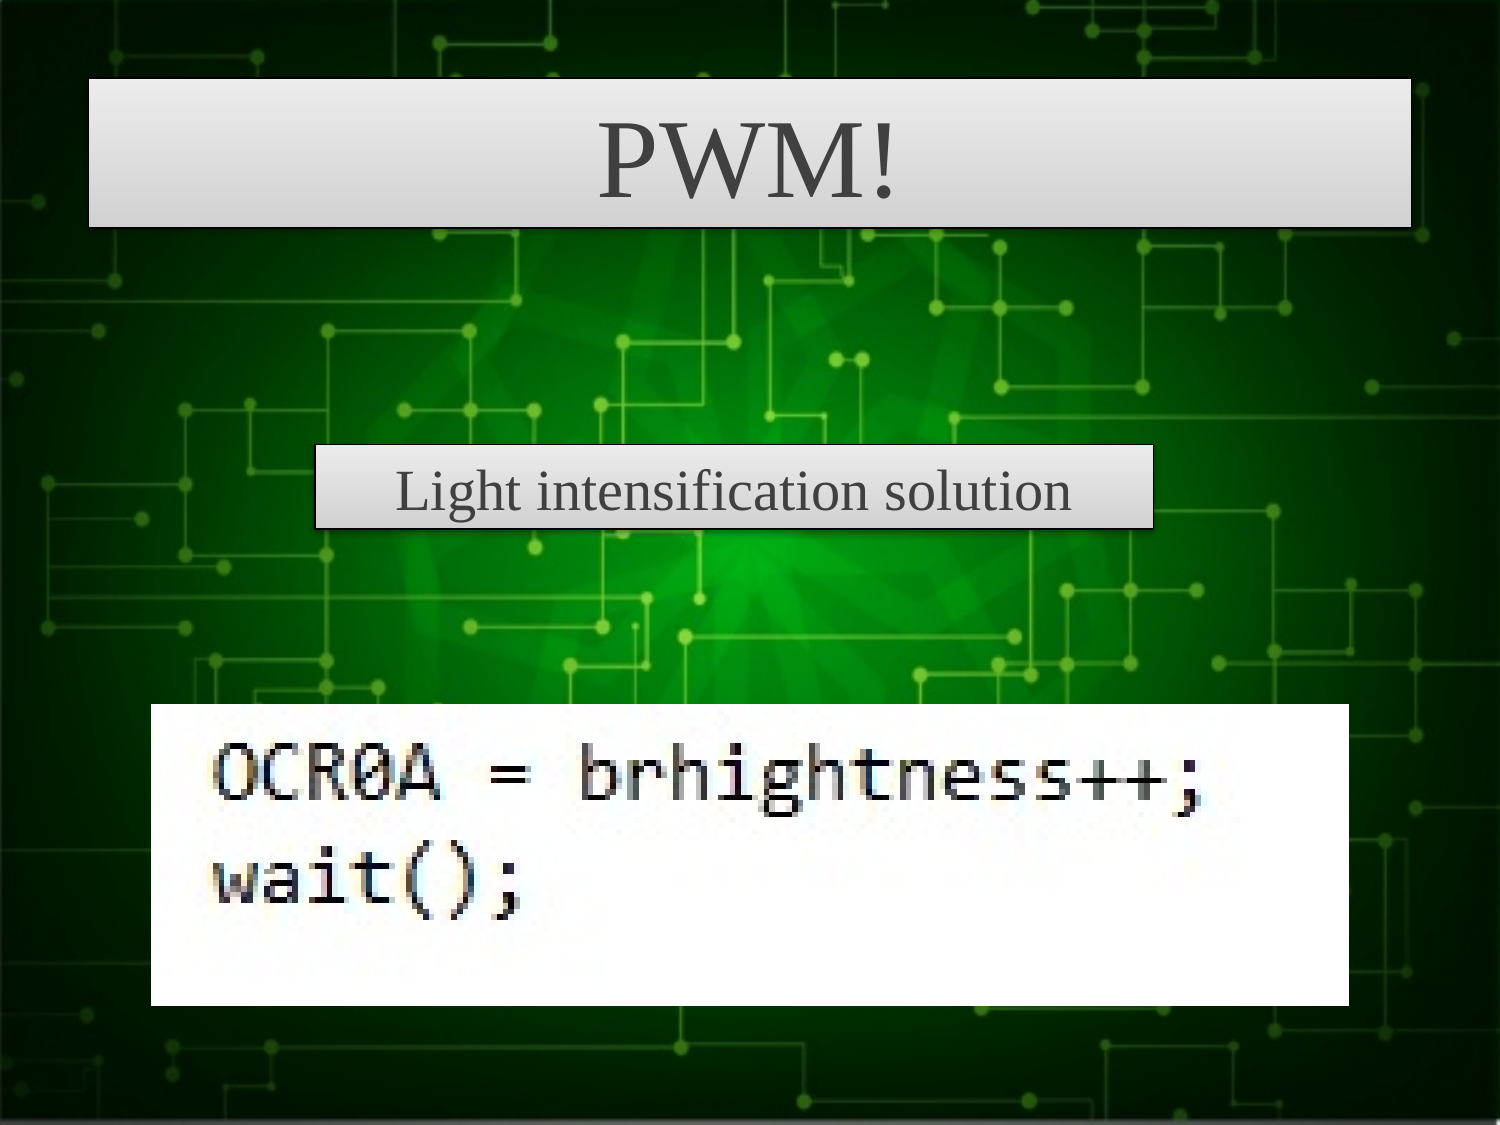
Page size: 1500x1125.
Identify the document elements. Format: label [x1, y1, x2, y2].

picture [0, 0, 1500, 1125]
list [150, 703, 1350, 1006]
